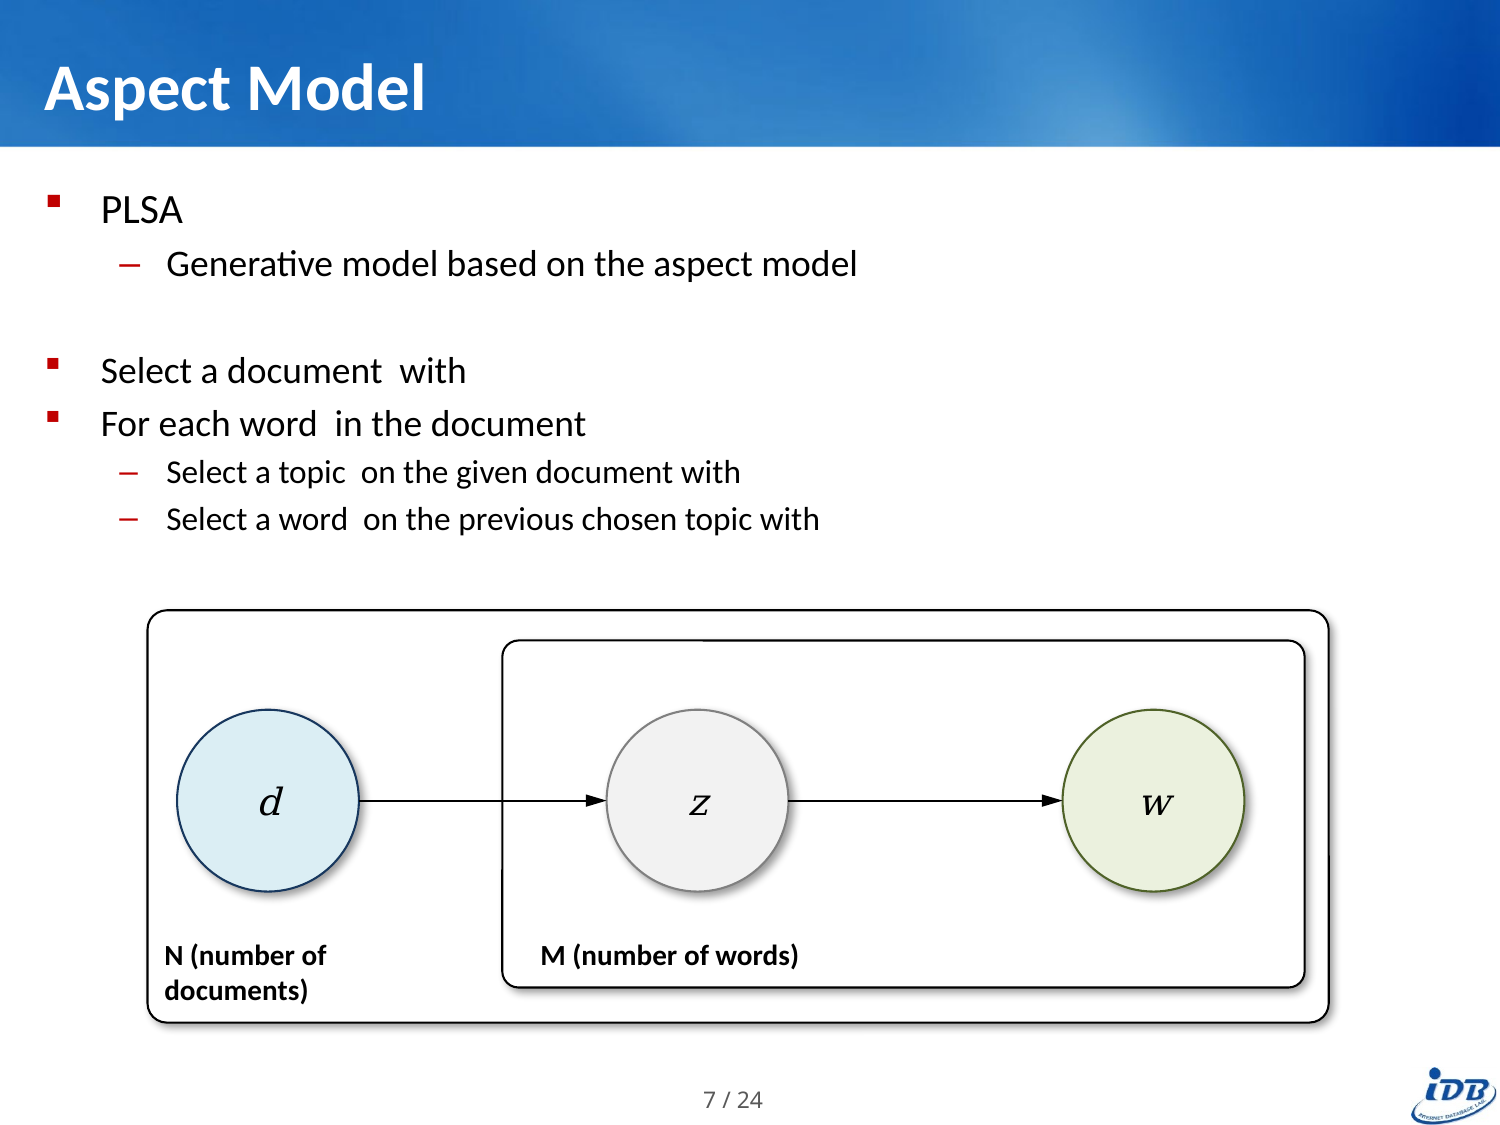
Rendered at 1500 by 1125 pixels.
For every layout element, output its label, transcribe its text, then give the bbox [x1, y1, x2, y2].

text_box w [1060, 707, 1247, 894]
picture [0, 0, 1500, 1125]
text_box [145, 608, 1331, 1025]
text_box N (number of documents) [149, 928, 484, 1014]
text_box z [604, 707, 791, 894]
title Aspect Model [29, 19, 1471, 149]
text_box M (number of words) [525, 928, 907, 979]
text_box d [174, 707, 361, 894]
text_box [500, 638, 1307, 990]
